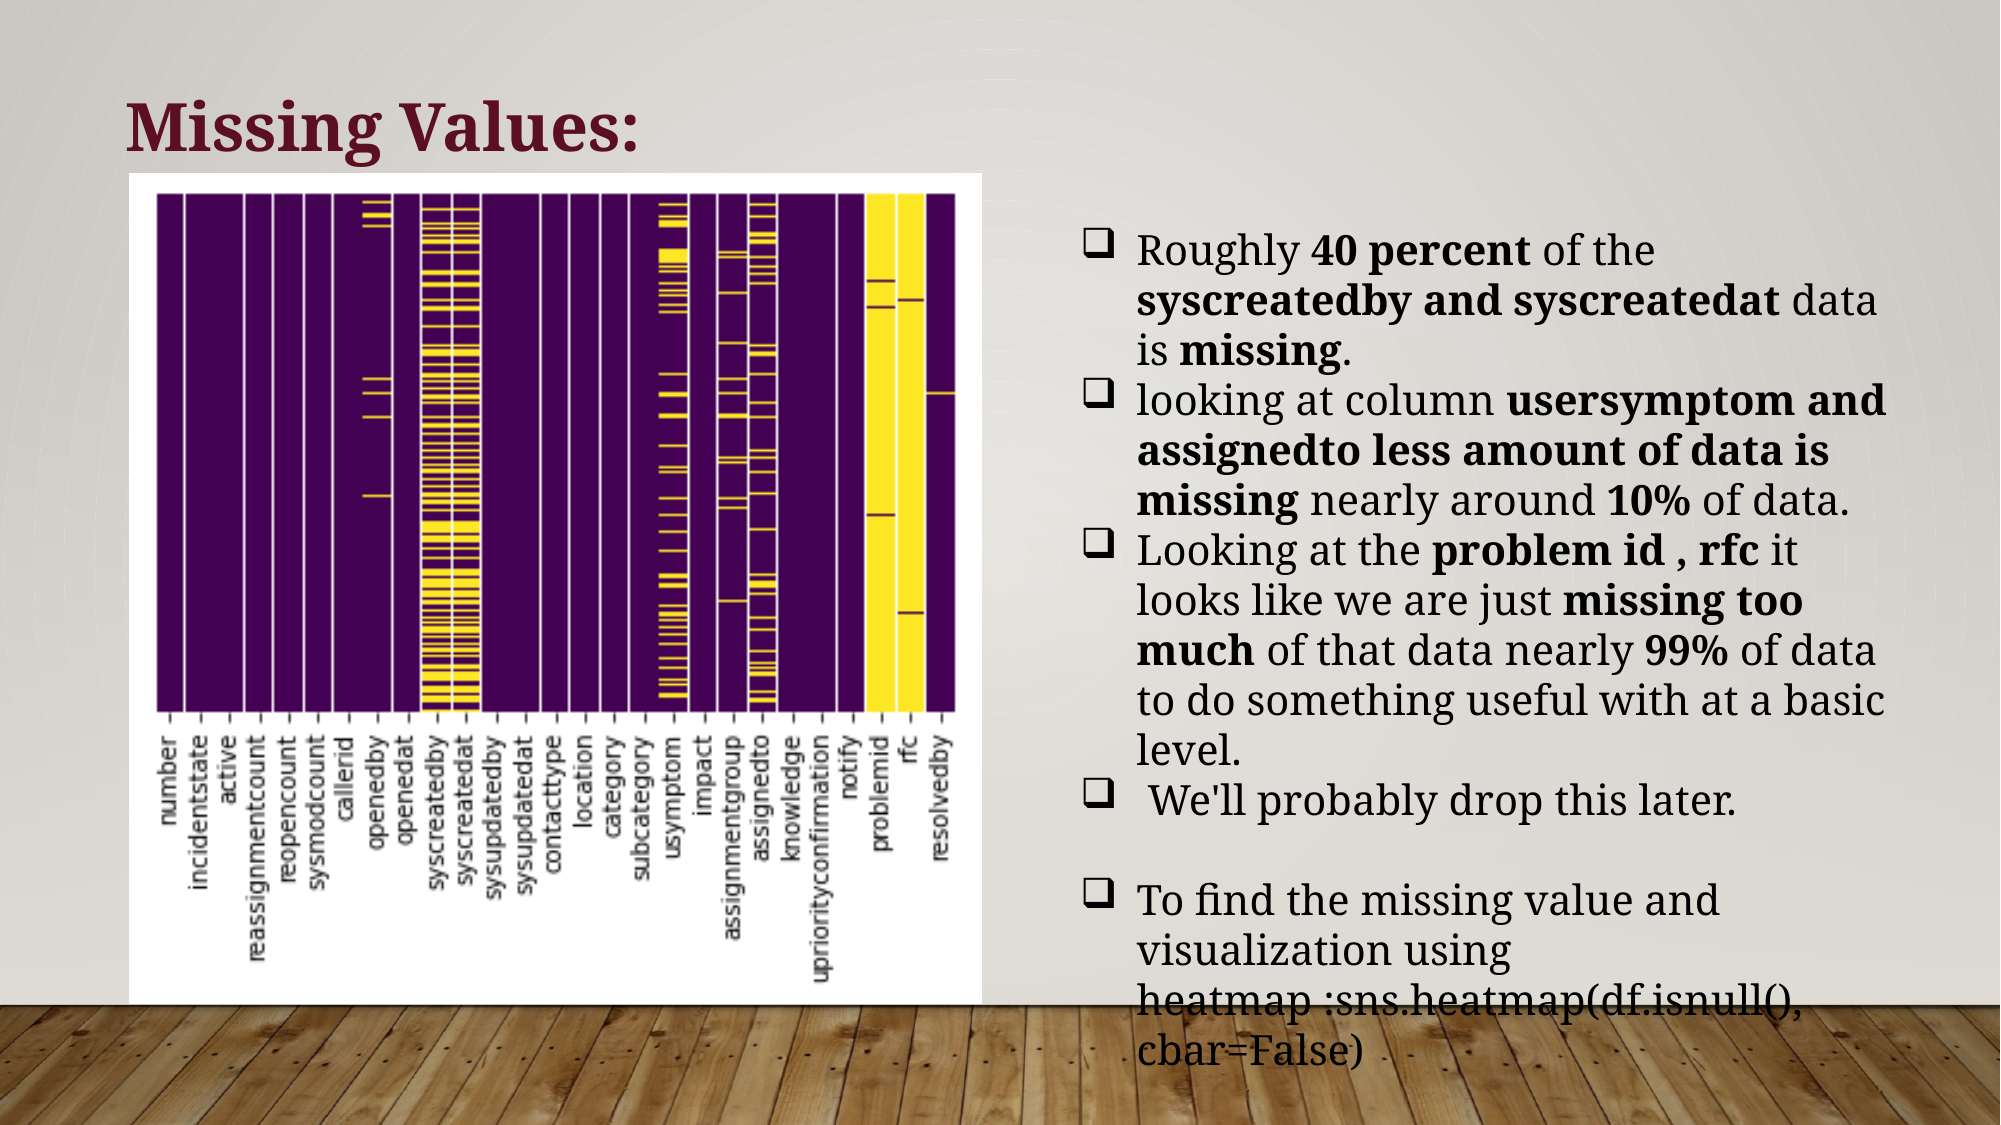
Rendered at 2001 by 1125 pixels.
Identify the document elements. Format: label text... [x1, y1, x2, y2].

text_box Roughly 40 percent of the syscreatedby and syscreatedat data is missing. looking at column usersymptom and assignedto less amount of data is missing nearly around 10% of data. Looking at the problem id , rfc it looks like we are just missing too much of that data nearly 99% of data to do something useful with at a basic level. We'll probably drop this later. To find the missing value and visualization using heatmap :sns.heatmap(df.isnull(), cbar=False) [1065, 216, 1918, 1082]
picture [0, 172, 2000, 1125]
text_box Missing Values: [110, 77, 870, 172]
